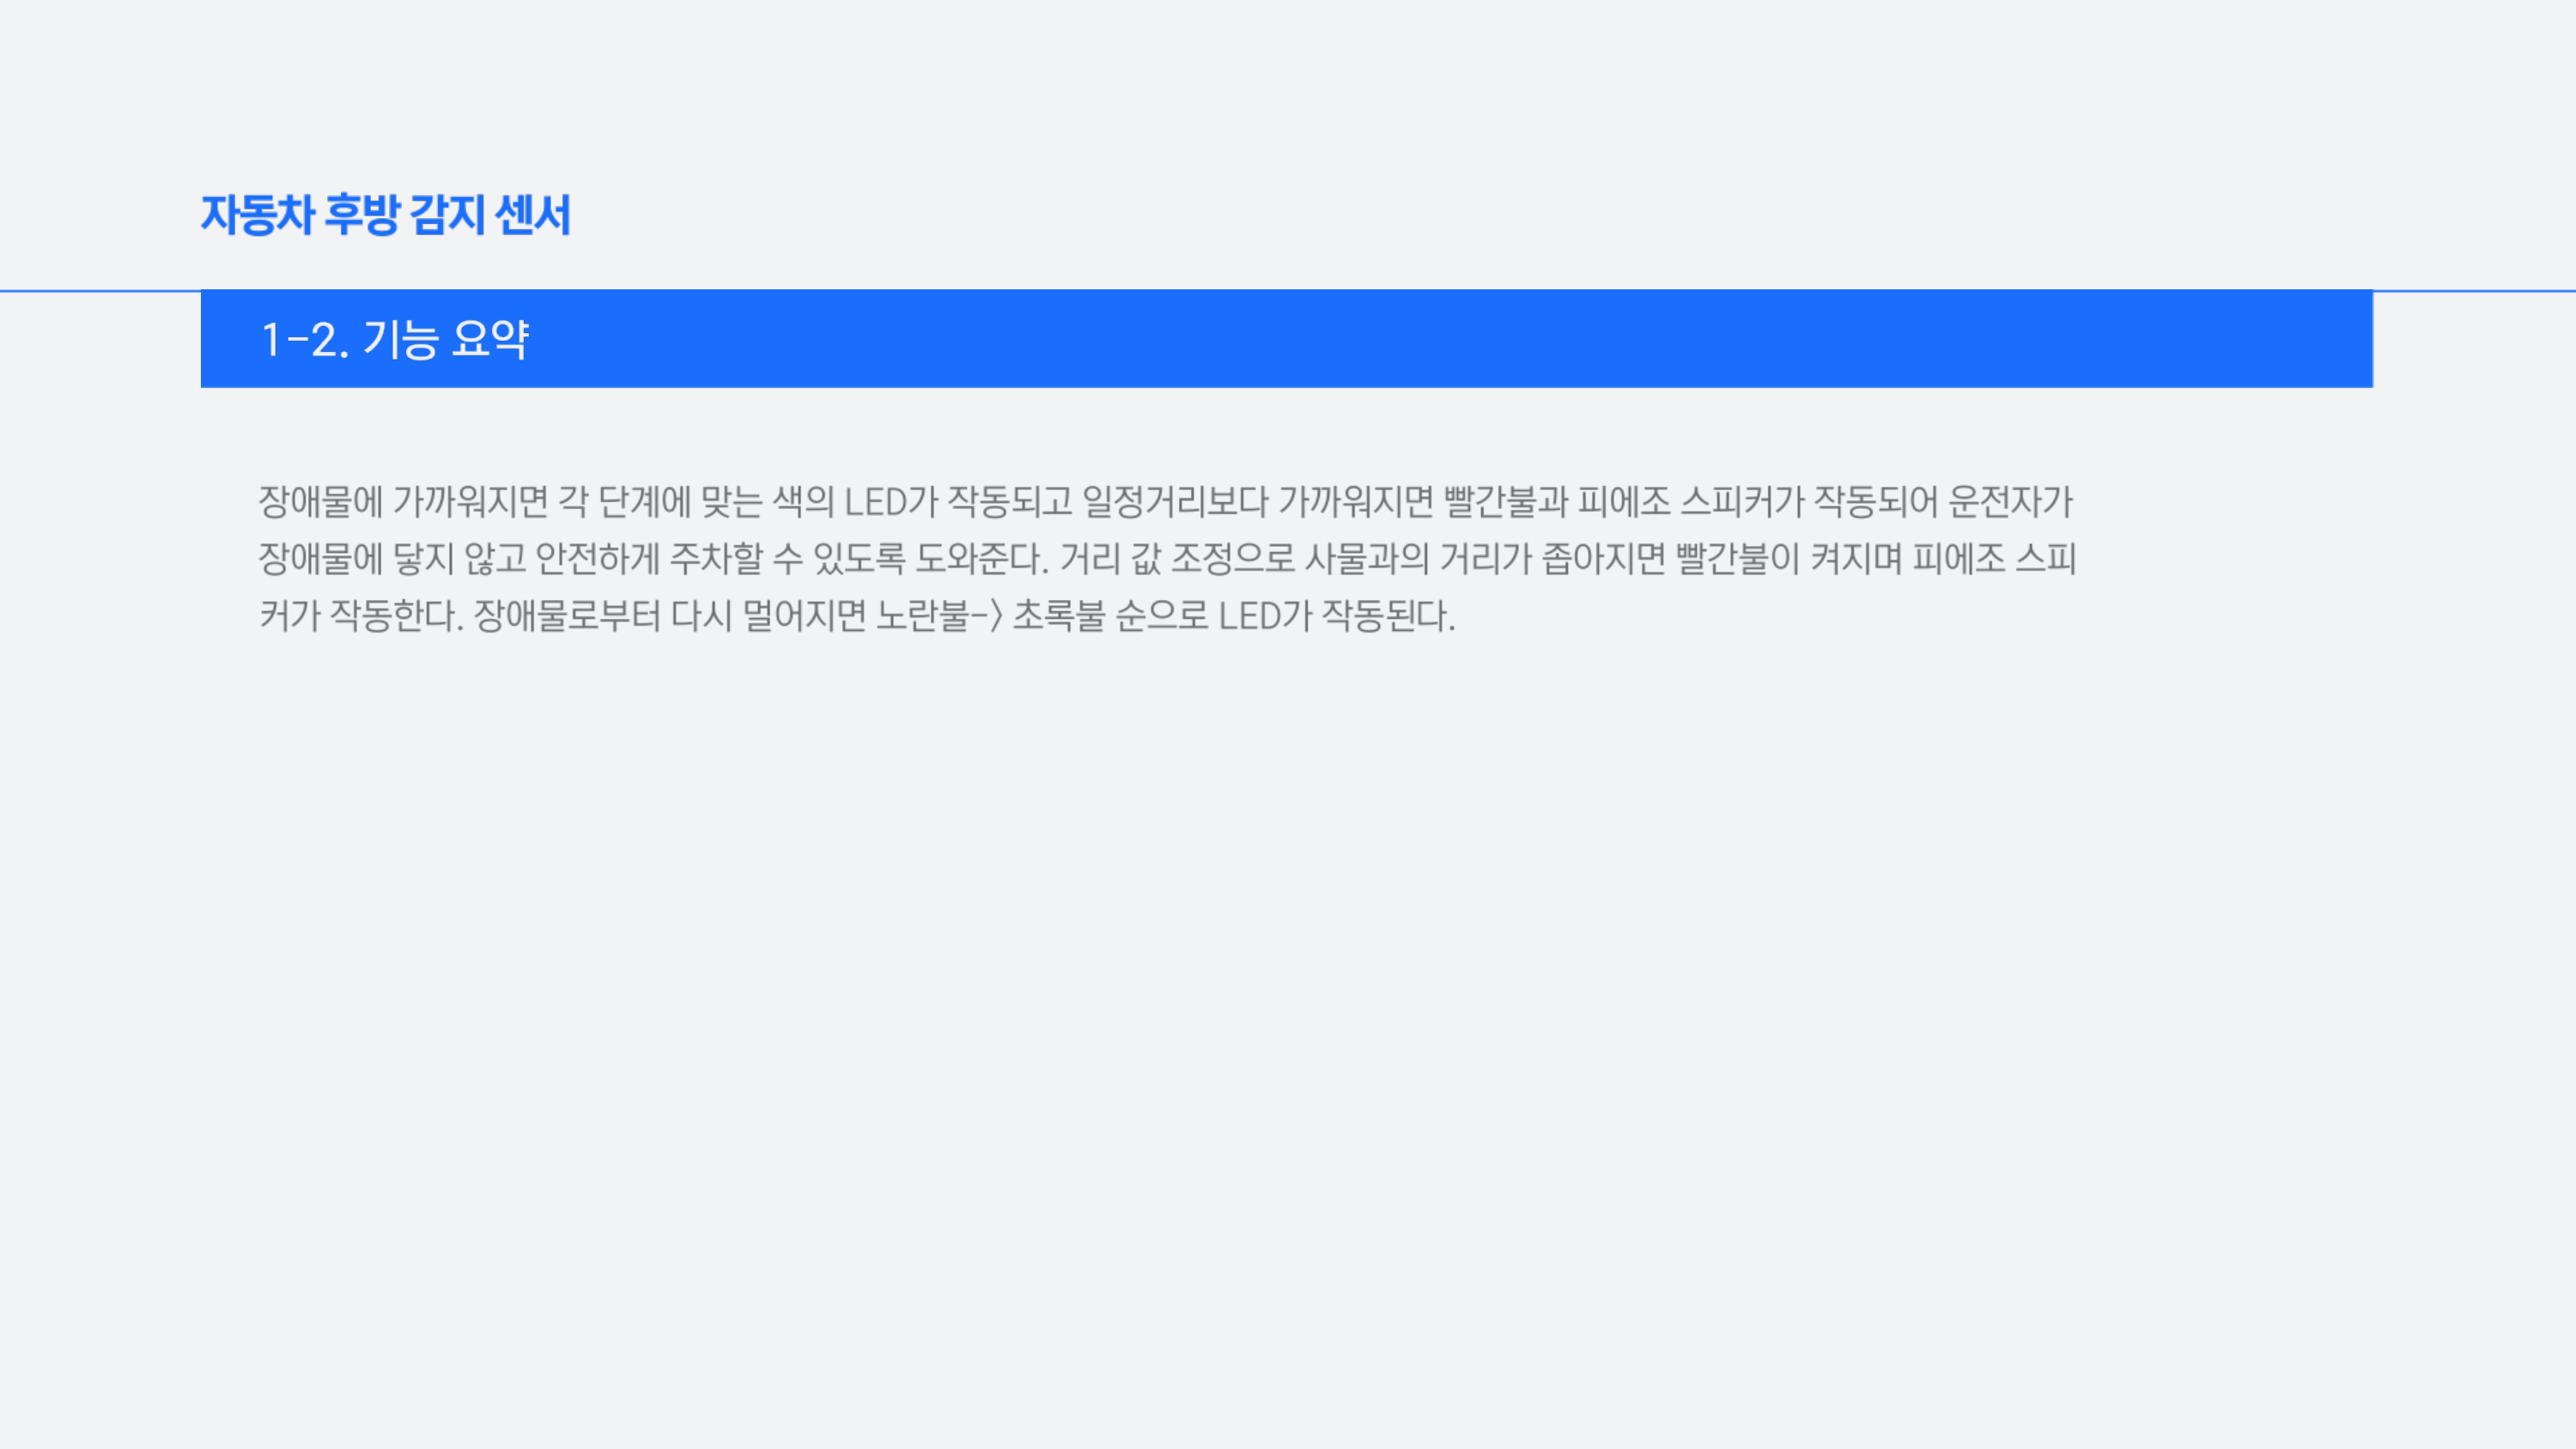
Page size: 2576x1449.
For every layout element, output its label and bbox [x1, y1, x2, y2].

picture [252, 471, 2094, 649]
text_box [0, 289, 198, 293]
picture [246, 303, 556, 382]
text_box [2379, 289, 2576, 293]
picture [194, 179, 592, 257]
text_box [201, 289, 2374, 388]
